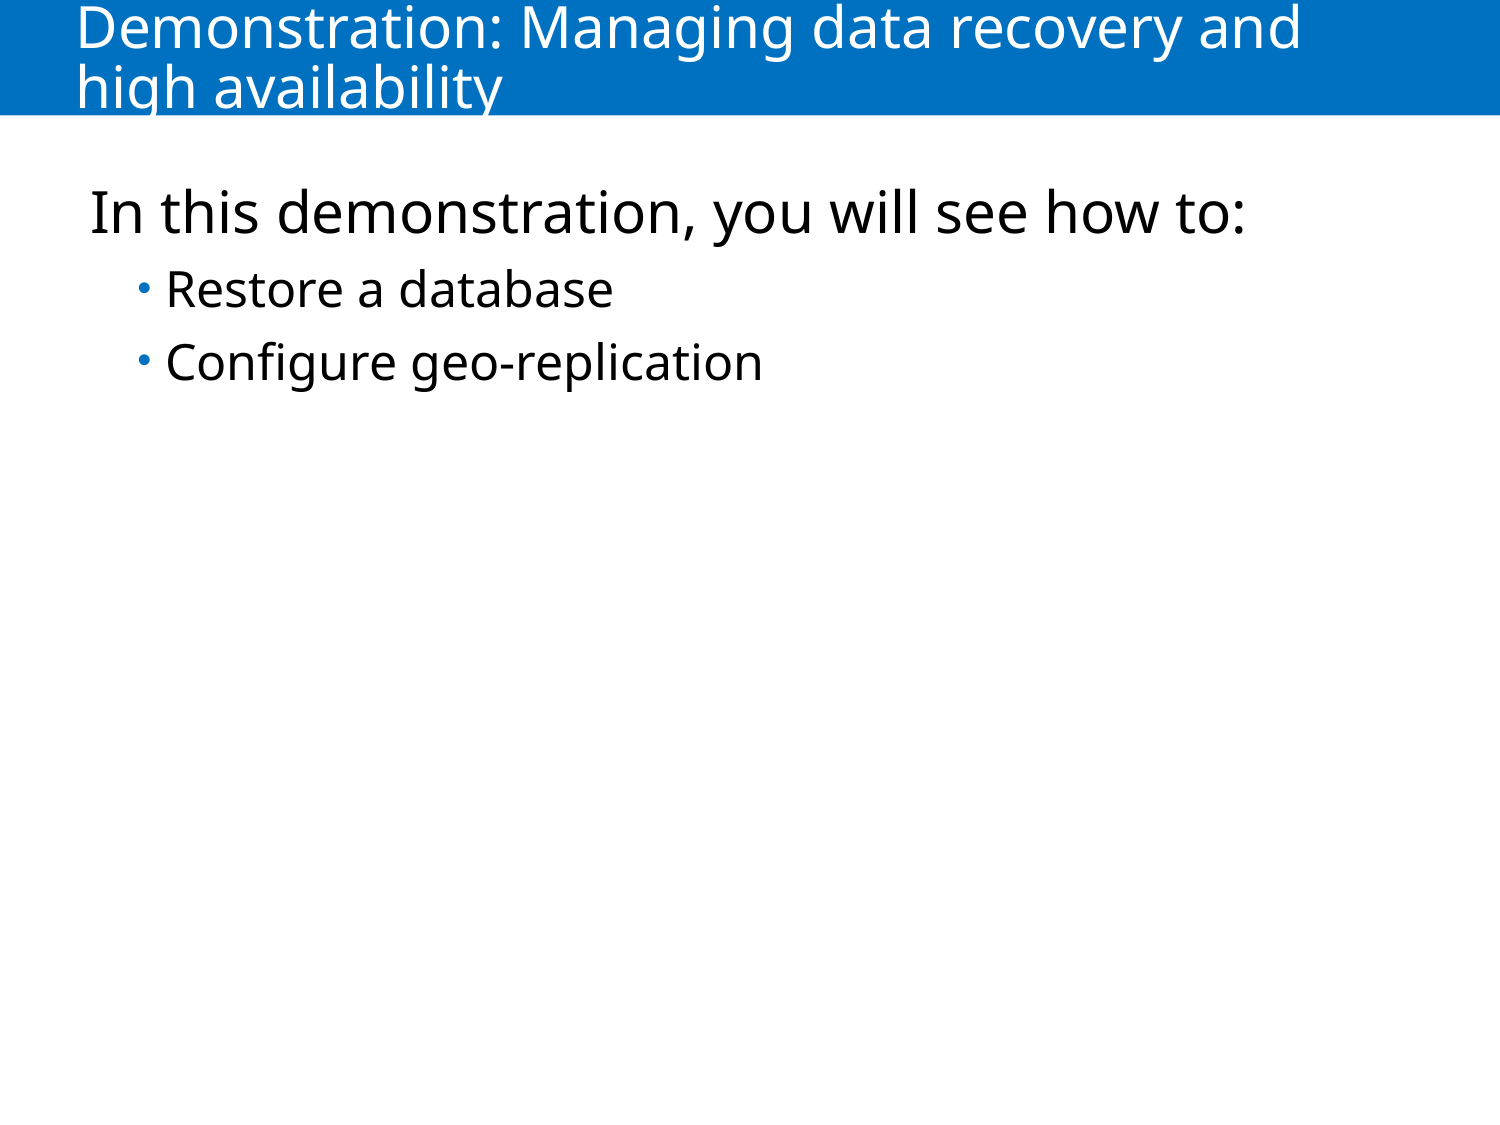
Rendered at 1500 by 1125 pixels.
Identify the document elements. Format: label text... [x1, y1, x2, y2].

title Demonstration: Managing data recovery and high availability [75, 0, 1351, 122]
text_box In this demonstration, you will see how to: Restore a database Configure geo-replication [75, 167, 1408, 1012]
